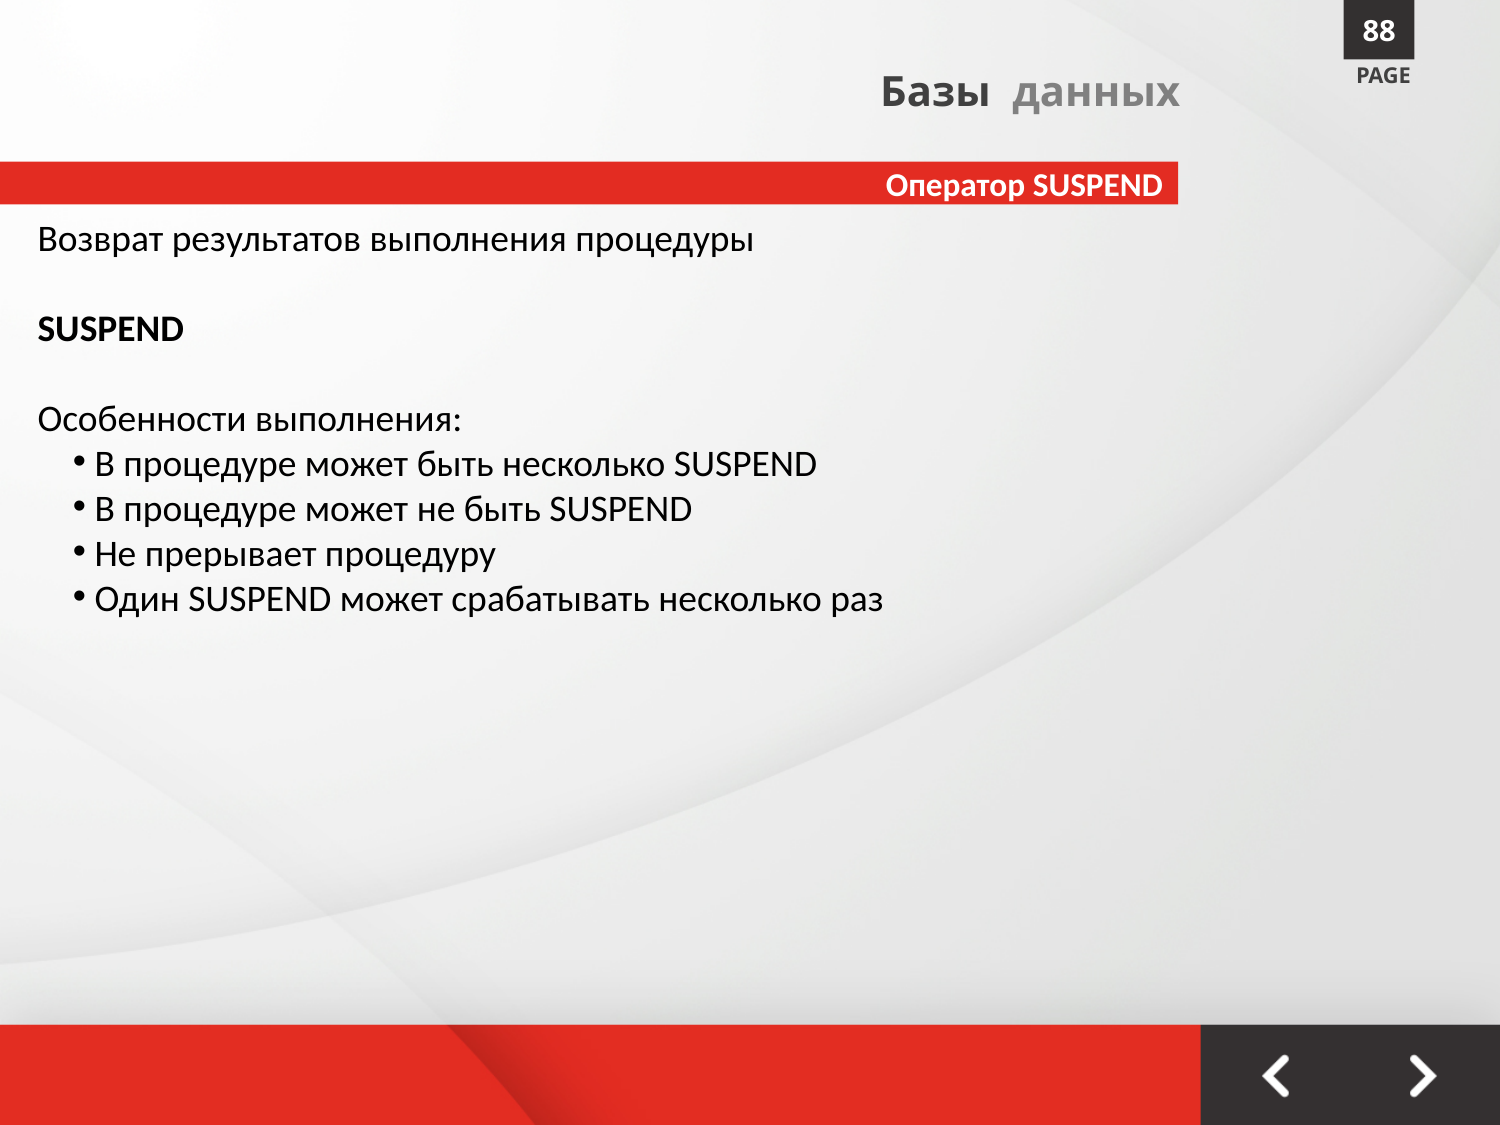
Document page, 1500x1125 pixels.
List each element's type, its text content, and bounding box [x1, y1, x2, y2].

text_box PAGE [1341, 54, 1426, 96]
text_box Возврат результатов выполнения процедуры SUSPEND Особенности выполнения: В процедуре может быть несколько SUSPEND В процедуре может не быть SUSPEND Не прерывает процедуру Один SUSPEND может срабатывать несколько раз [22, 206, 1463, 626]
text_box Базы данных [22, 57, 1196, 123]
text_box 88 [1342, 0, 1417, 61]
picture [0, 0, 1500, 1125]
subtitle Оператор SUSPEND [0, 161, 1179, 205]
